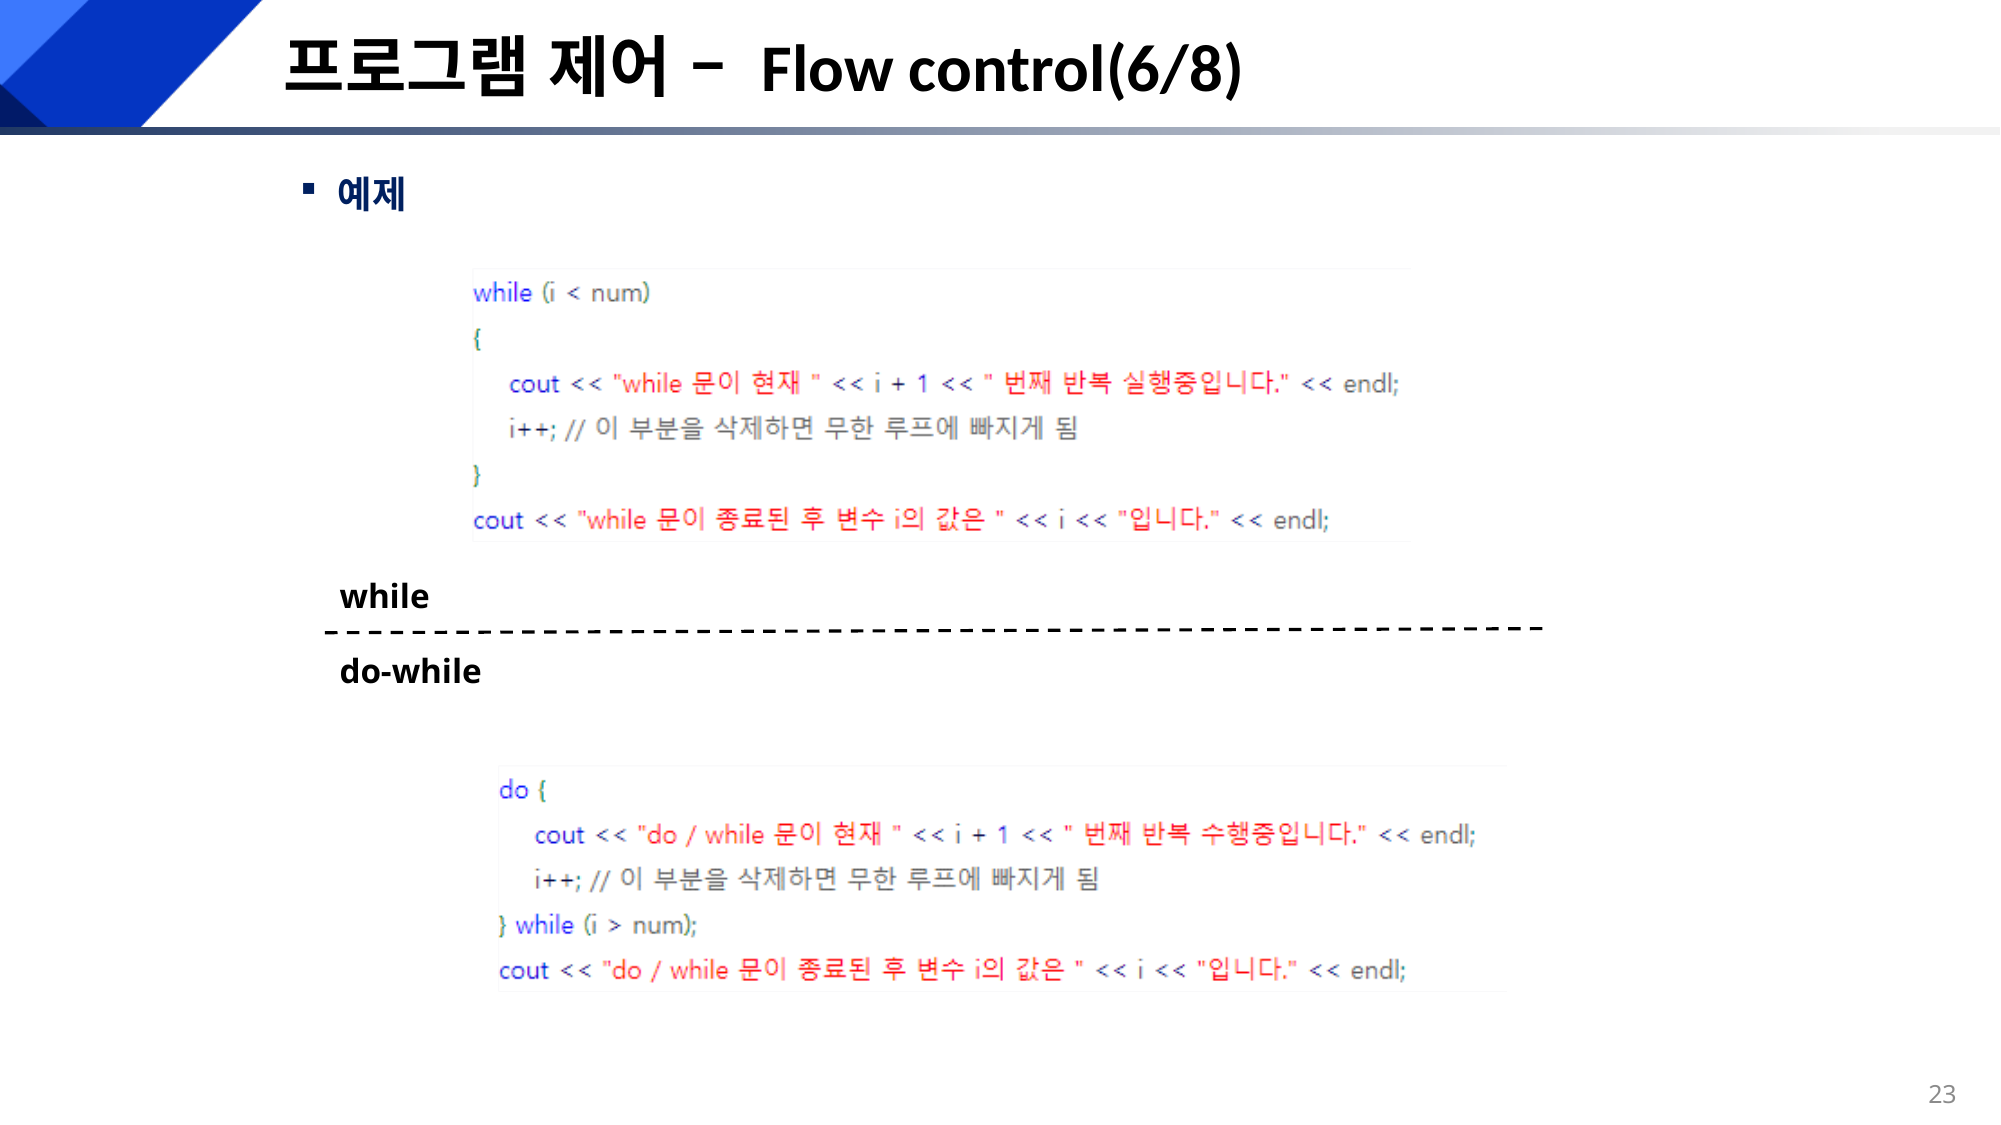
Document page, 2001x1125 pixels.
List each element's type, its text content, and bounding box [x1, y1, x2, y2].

picture [457, 260, 1411, 591]
picture [481, 759, 1507, 1055]
list 예제 [285, 168, 1644, 928]
slide_number 22 [1885, 1065, 2000, 1125]
text_box do-while [324, 637, 755, 698]
picture [0, 0, 264, 127]
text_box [324, 628, 1544, 633]
title 프로그램 제어 – Flow control(6/8) [225, 24, 1971, 116]
text_box while [324, 563, 755, 624]
